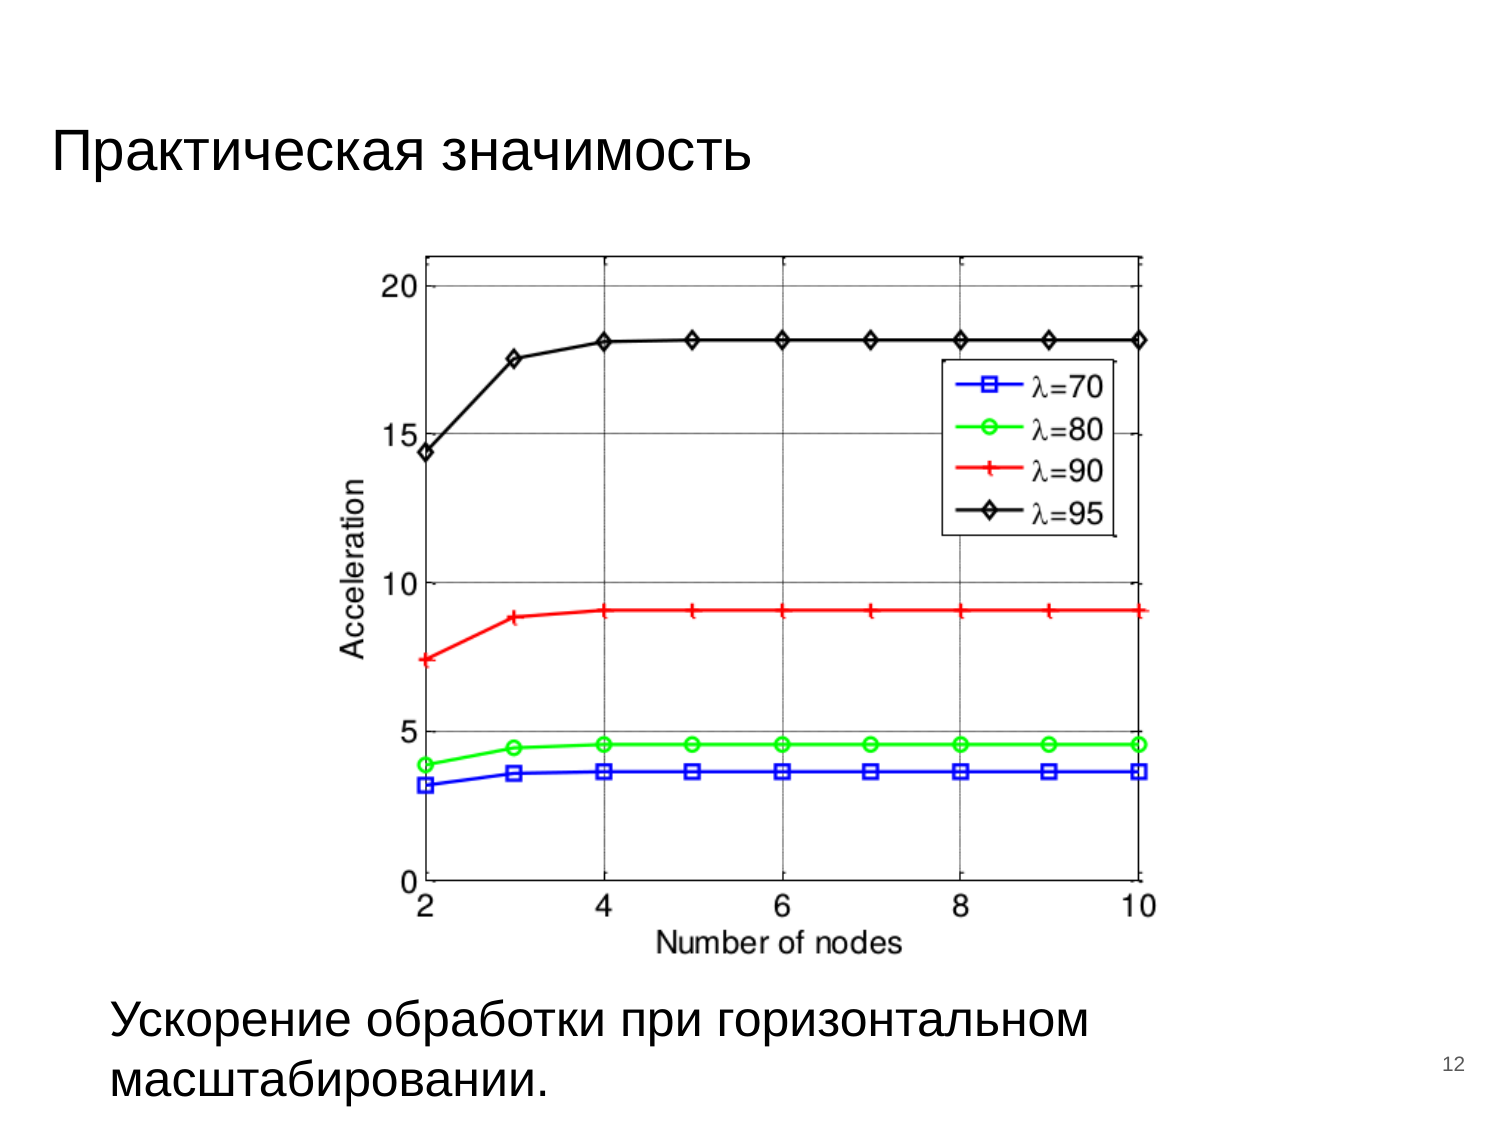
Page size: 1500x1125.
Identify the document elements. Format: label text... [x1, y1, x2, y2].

picture [306, 222, 1194, 964]
title Практическая значимость [51, 97, 1449, 223]
slide_number ‹#› [1389, 1019, 1480, 1106]
text_box Ускорение обработки при горизонтальном масштабировании. [94, 971, 1365, 1087]
